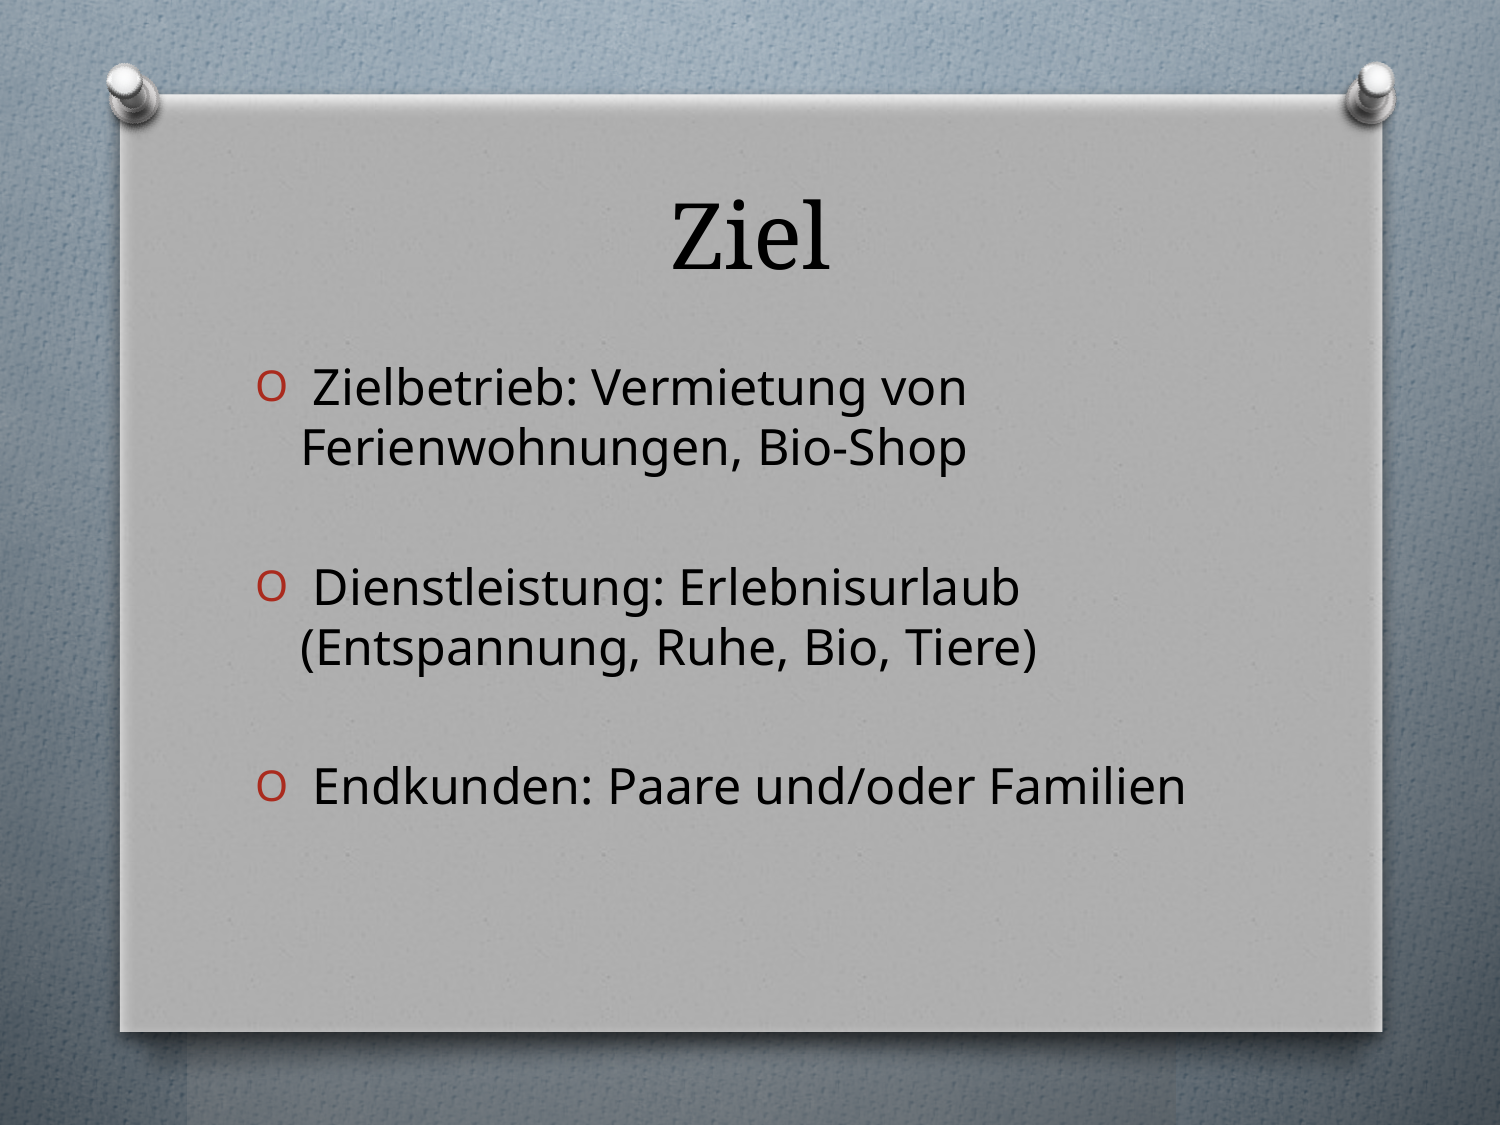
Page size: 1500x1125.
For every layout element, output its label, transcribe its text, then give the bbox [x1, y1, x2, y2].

list Zielbetrieb: Vermietung von Ferienwohnungen, Bio-Shop Dienstleistung: Erlebnisurlaub (Entspannung, Ruhe, Bio, Tiere) Endkunden: Paare und/oder Familien [240, 347, 1257, 939]
picture [1317, 35, 1439, 156]
title Ziel [179, 134, 1323, 332]
picture [75, 29, 198, 153]
